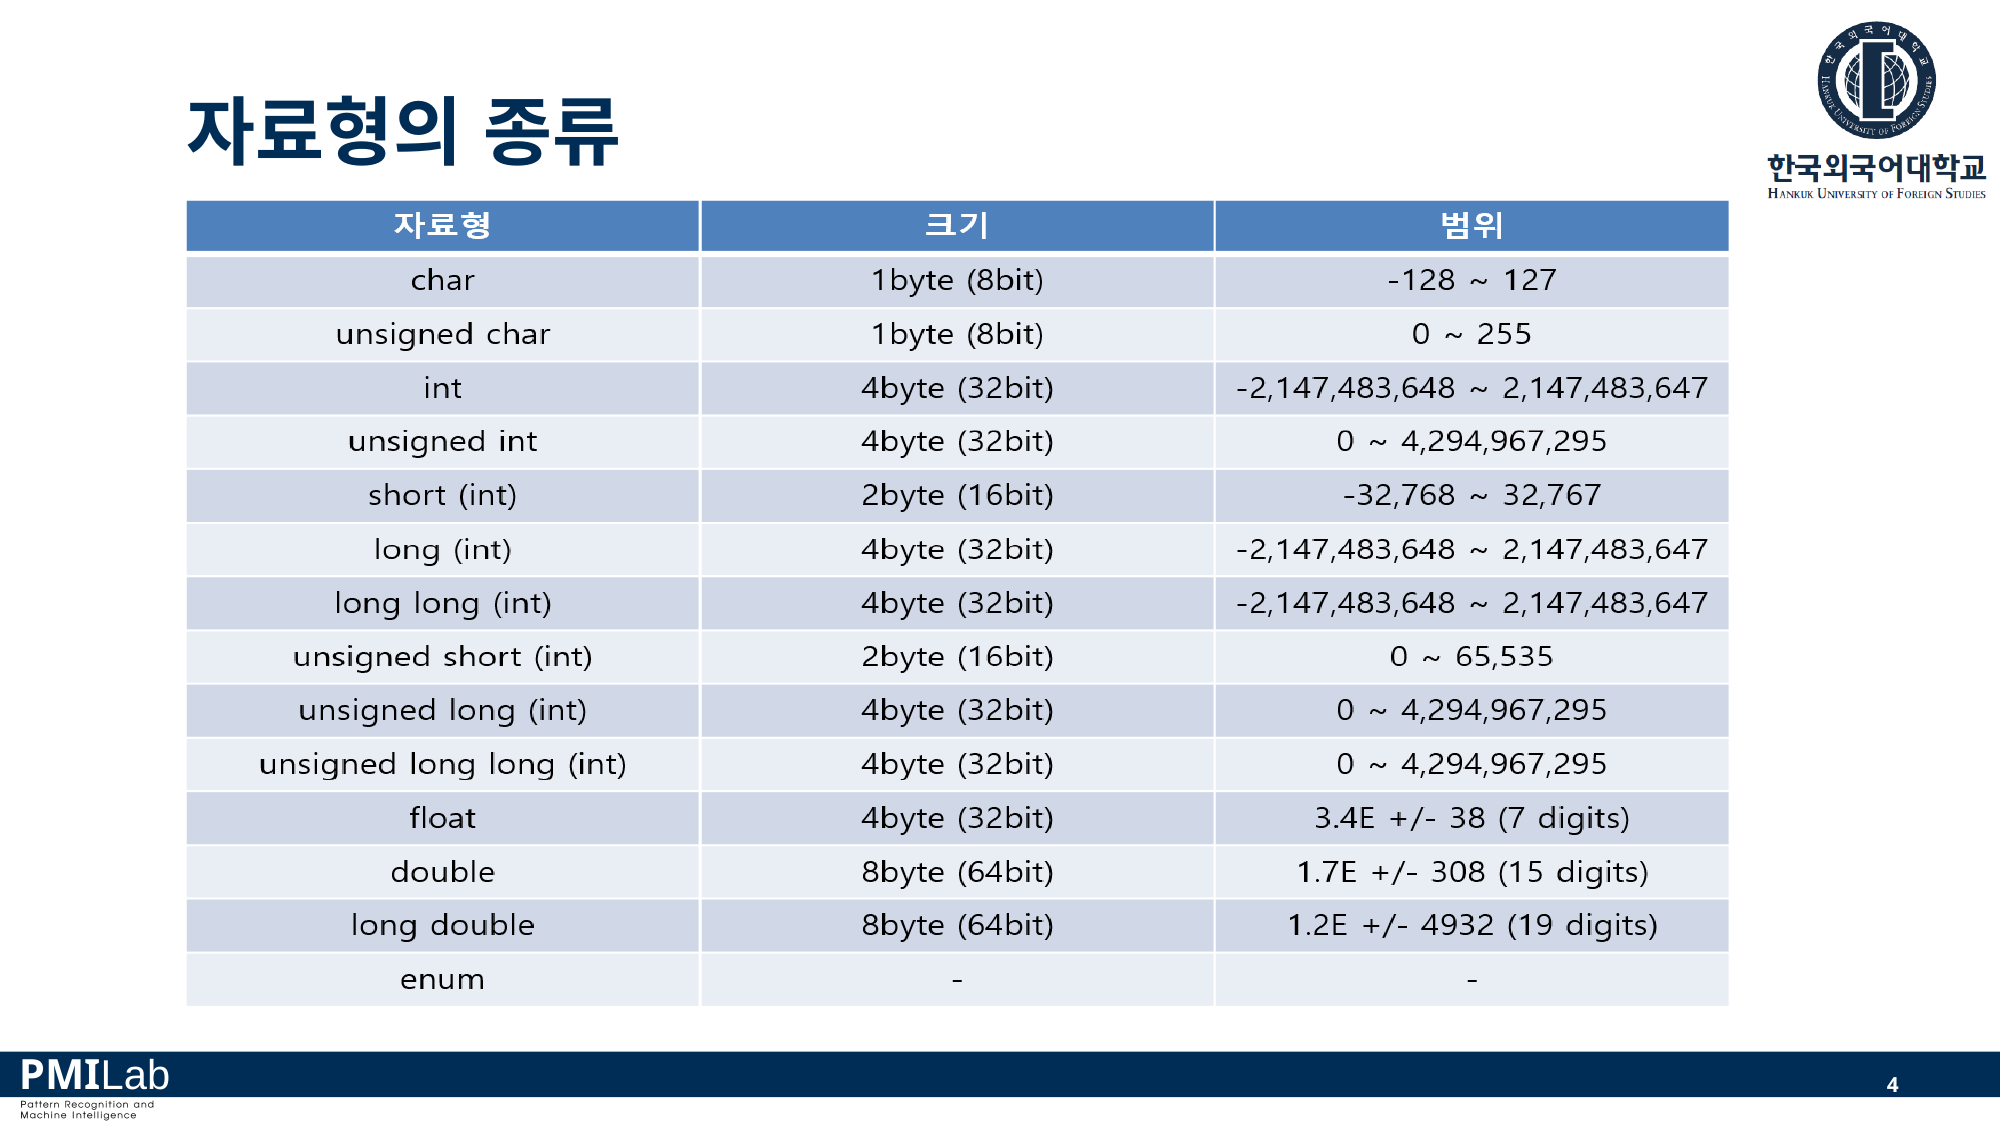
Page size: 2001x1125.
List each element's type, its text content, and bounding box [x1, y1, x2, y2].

picture [1744, 0, 2001, 208]
title 자료형의 종류 [171, 20, 1735, 183]
picture [0, 197, 1735, 1051]
picture [0, 1098, 229, 1125]
slide_number 4 [1808, 1064, 1914, 1107]
